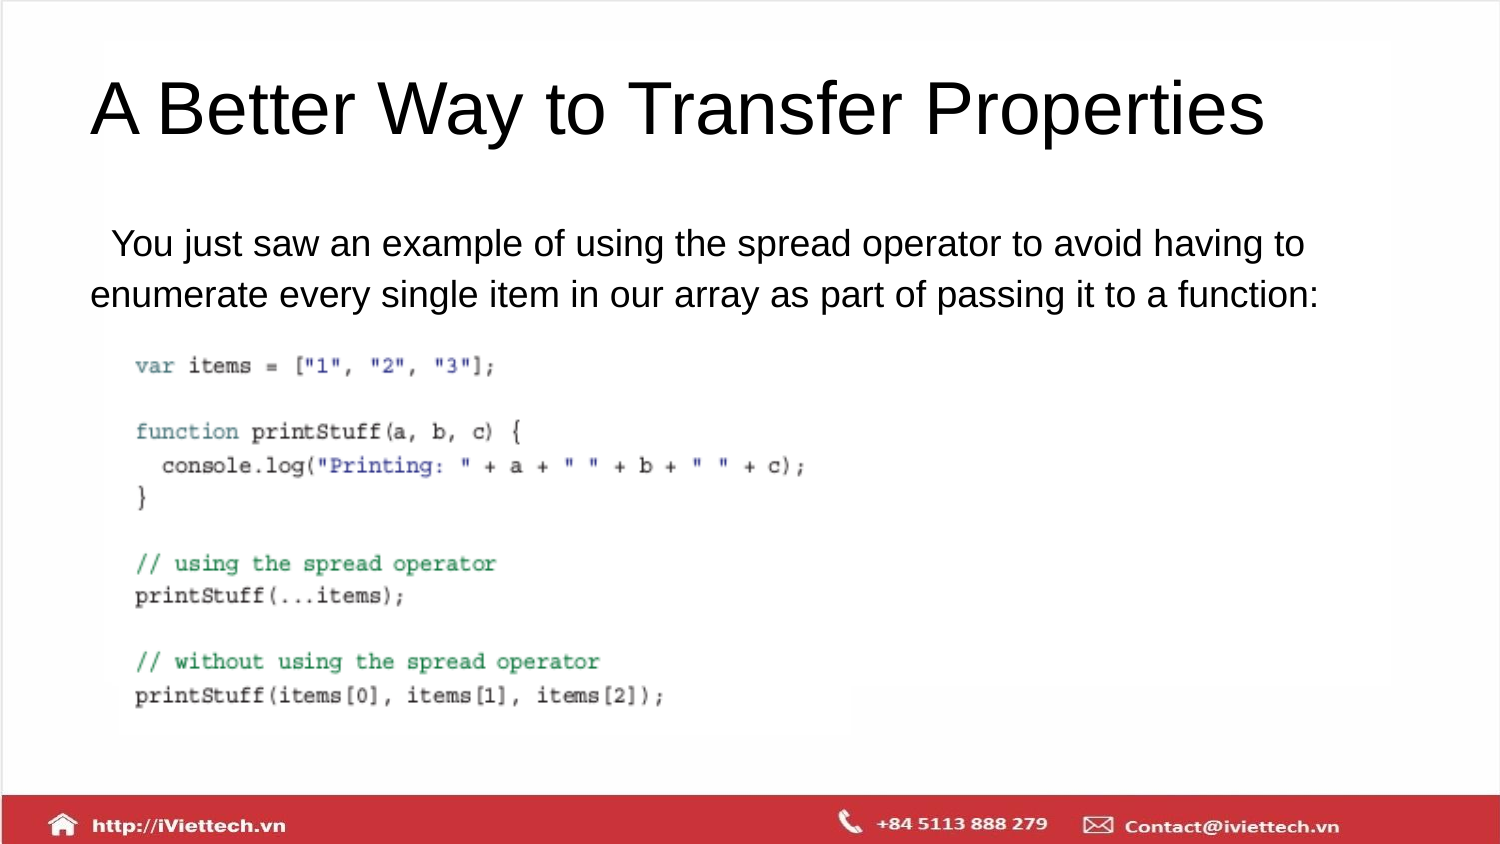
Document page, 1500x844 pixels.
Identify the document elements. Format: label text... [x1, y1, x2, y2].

title A Better Way to Transfer Properties [75, 33, 1425, 175]
list You just saw an example of using the spread operator to avoid having to enumerate every single item in our array as part of passing it to a function: [75, 196, 1425, 754]
picture [0, 0, 1500, 844]
